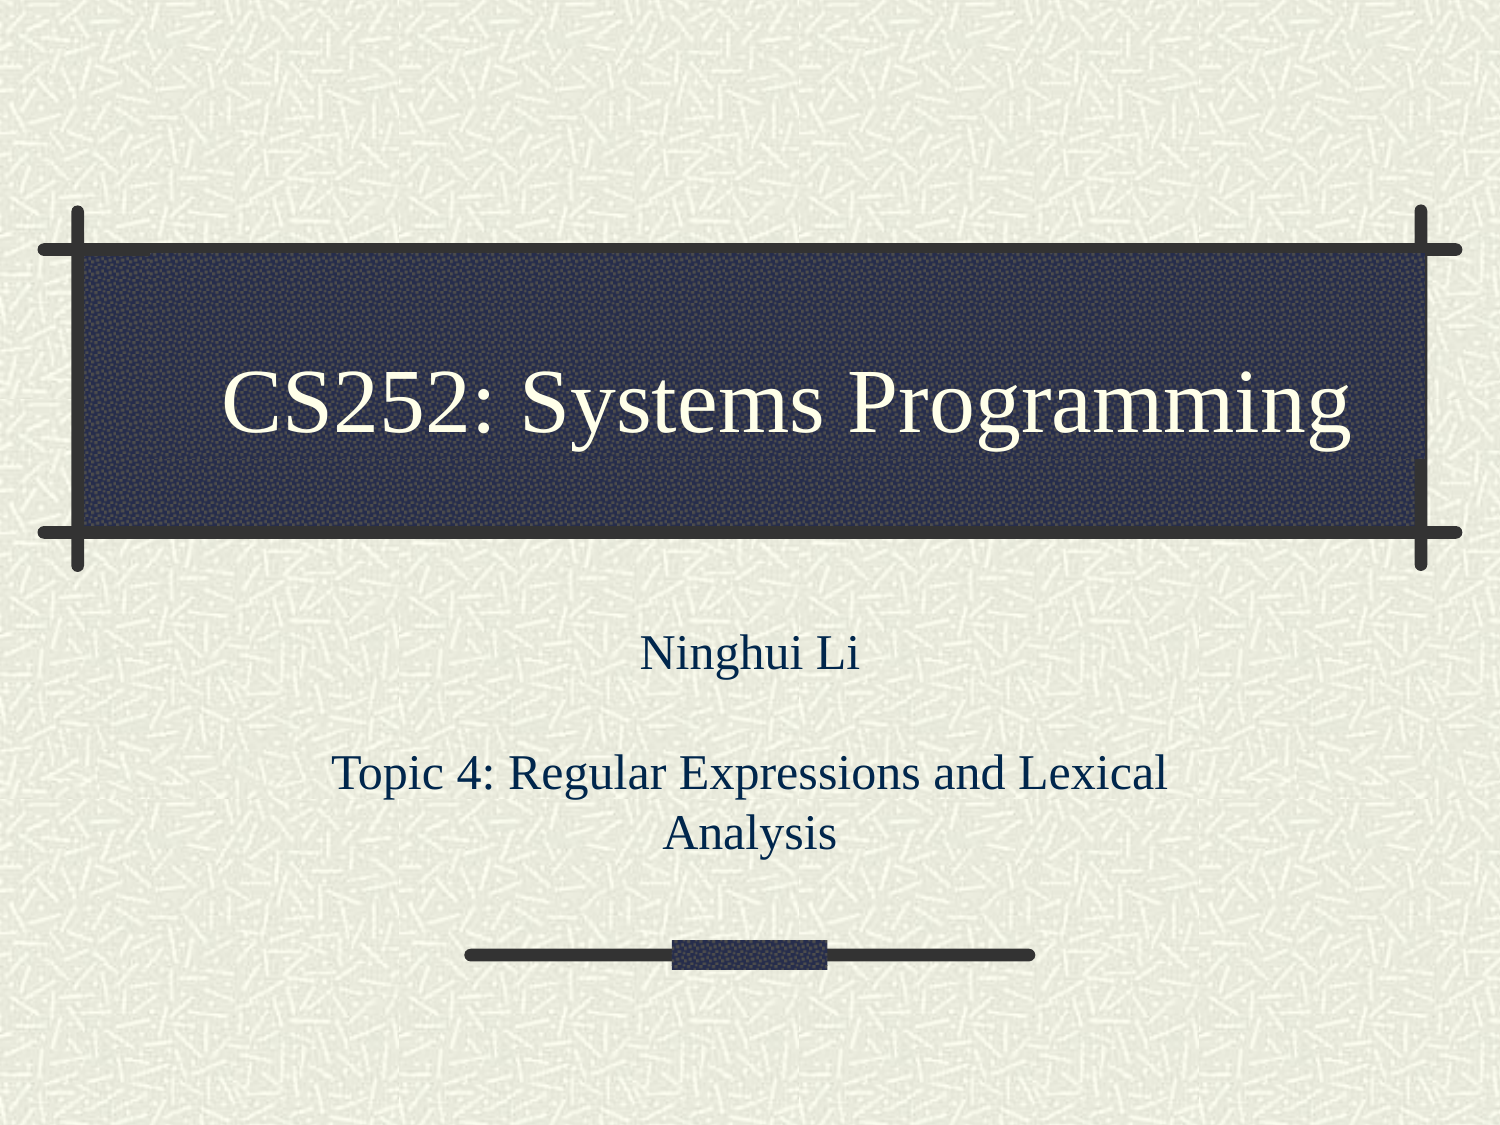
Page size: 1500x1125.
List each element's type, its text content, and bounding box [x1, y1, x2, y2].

picture [0, 0, 1500, 1125]
text_box Ninghui Li Topic 4: Regular Expressions and Lexical Analysis [225, 612, 1275, 975]
text_box CS252: Systems Programming [150, 253, 1425, 459]
